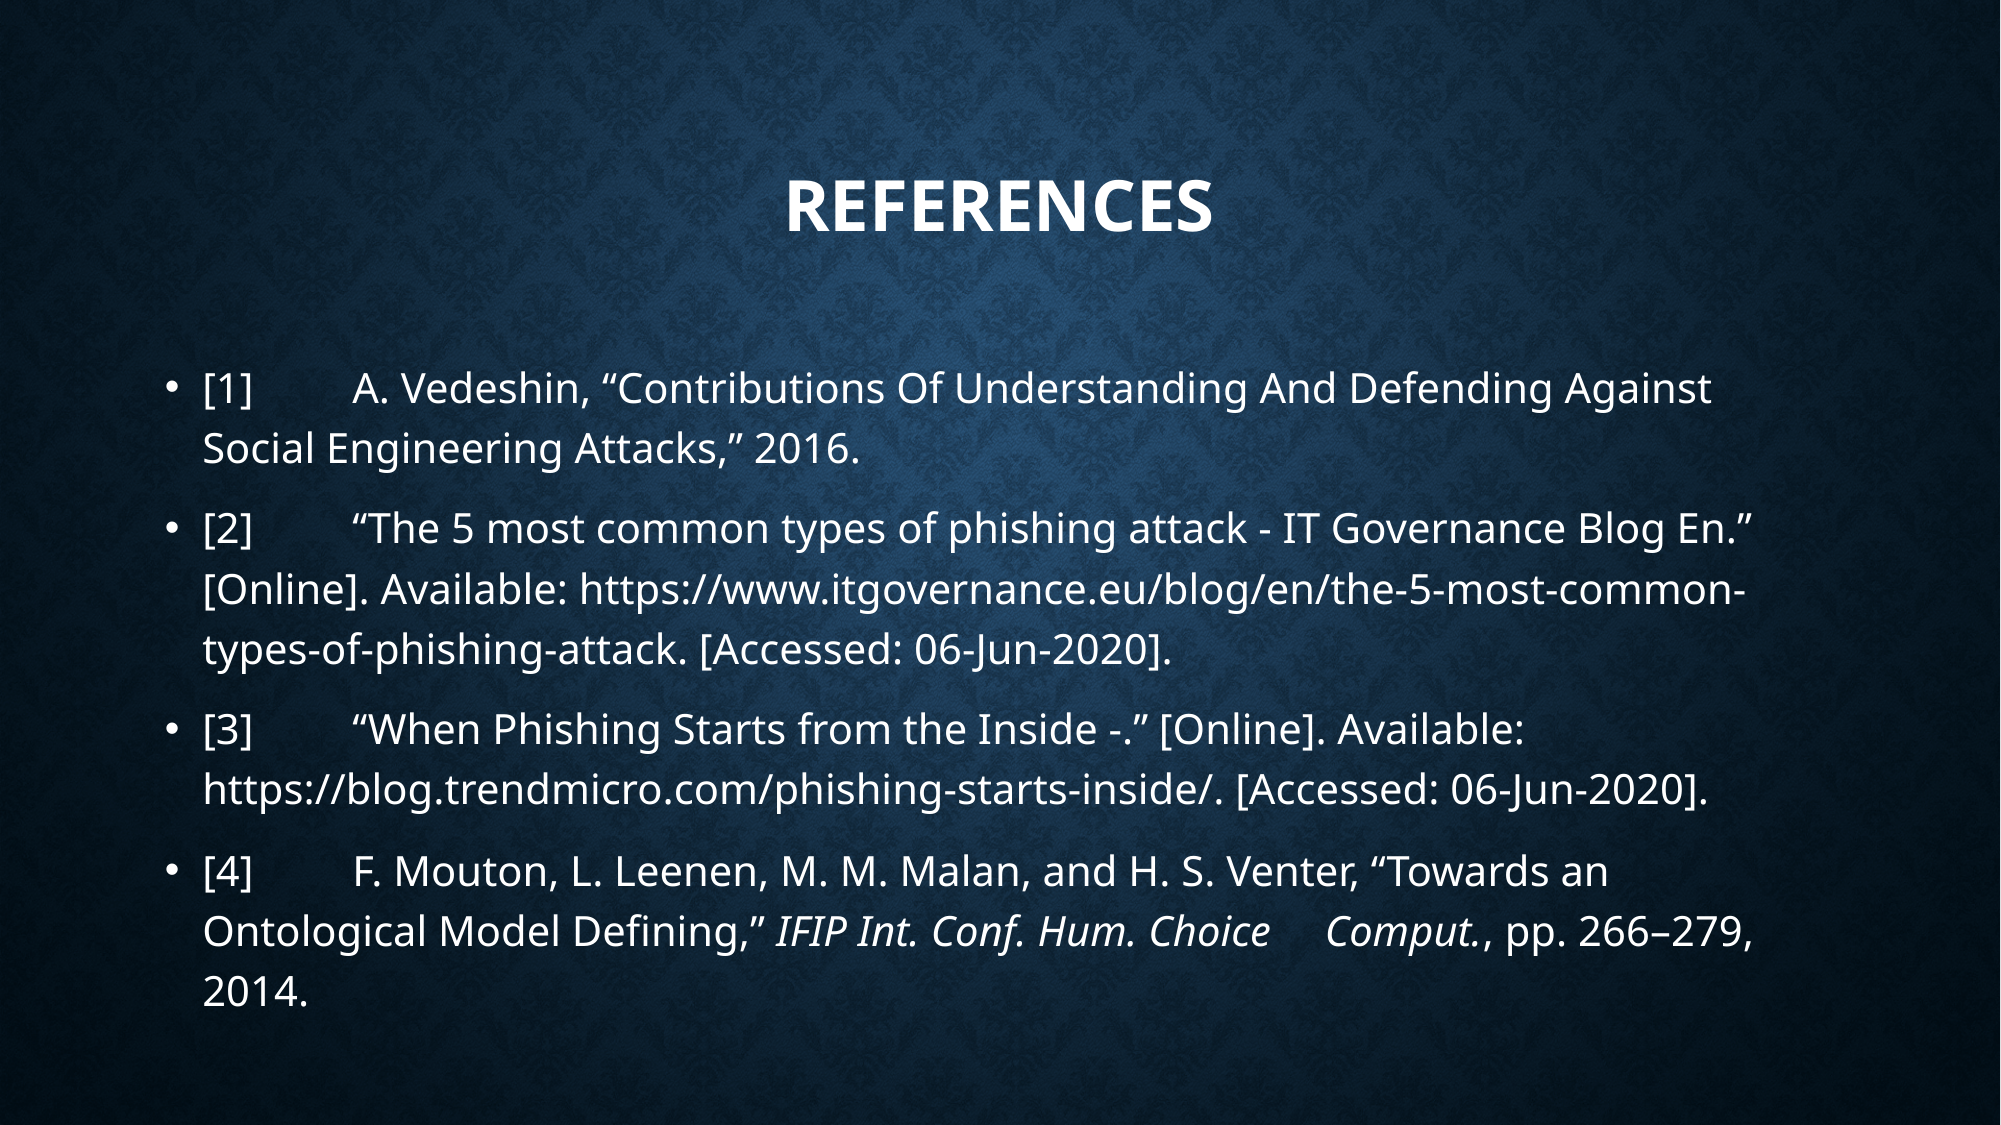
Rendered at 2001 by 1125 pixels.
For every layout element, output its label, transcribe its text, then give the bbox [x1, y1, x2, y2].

list [1] A. Vedeshin, “Contributions Of Understanding And Defending Against Social Engineering Attacks,” 2016. [2] “The 5 most common types of phishing attack - IT Governance Blog En.” [Online]. Available: https://www.itgovernance.eu/blog/en/the-5-most-common-types-of-phishing-attack. [Accessed: 06-Jun-2020]. [3] “When Phishing Starts from the Inside -.” [Online]. Available: https://blog.trendmicro.com/phishing-starts-inside/. [Accessed: 06-Jun-2020]. [4] F. Mouton, L. Leenen, M. M. Malan, and H. S. Venter, “Towards an Ontological Model Defining,” IFIP Int. Conf. Hum. Choice Comput., pp. 266–279, 2014. [149, 343, 1849, 1064]
title references [149, 99, 1849, 318]
